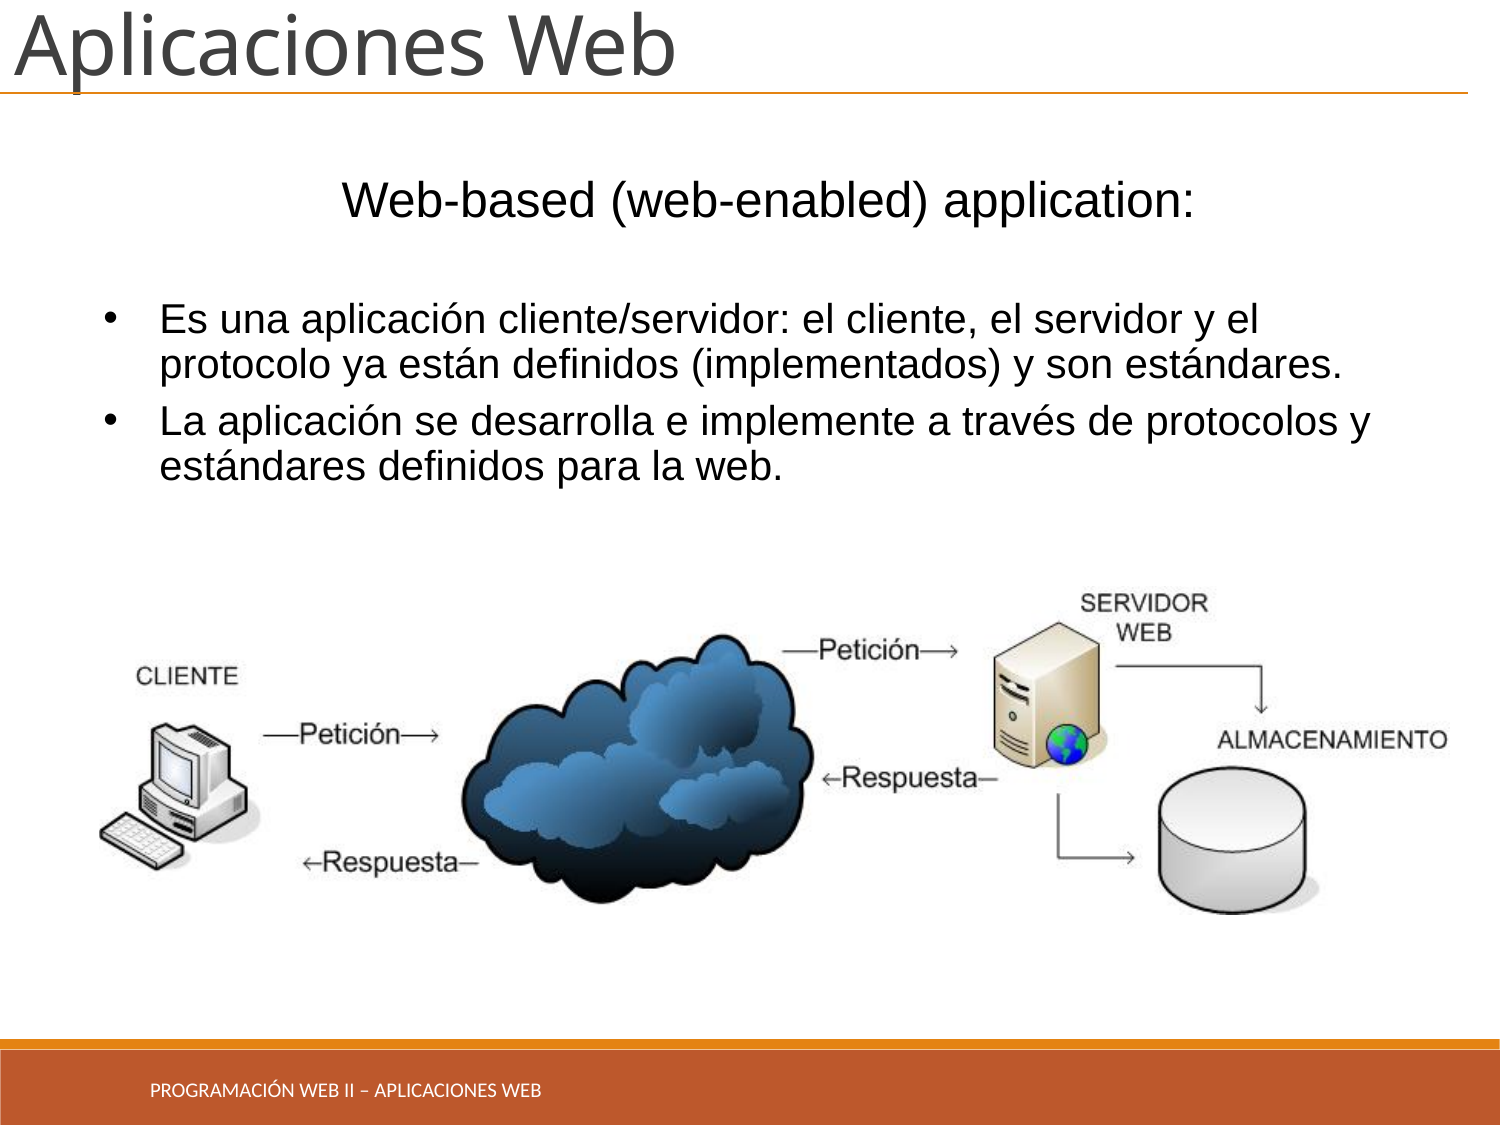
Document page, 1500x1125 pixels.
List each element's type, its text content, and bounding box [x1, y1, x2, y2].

text_box Web-based (web-enabled) application: Es una aplicación cliente/servidor: el cliente, el servidor y el protocolo ya están definidos (implementados) y son estándares. La aplicación se desarrolla e implemente a través de protocolos y estándares definidos para la web. [88, 159, 1436, 516]
footer Programación Web II – Aplicaciones WEb [135, 1059, 729, 1120]
text_box Aplicaciones Web [0, 0, 1500, 108]
picture [98, 585, 1450, 915]
